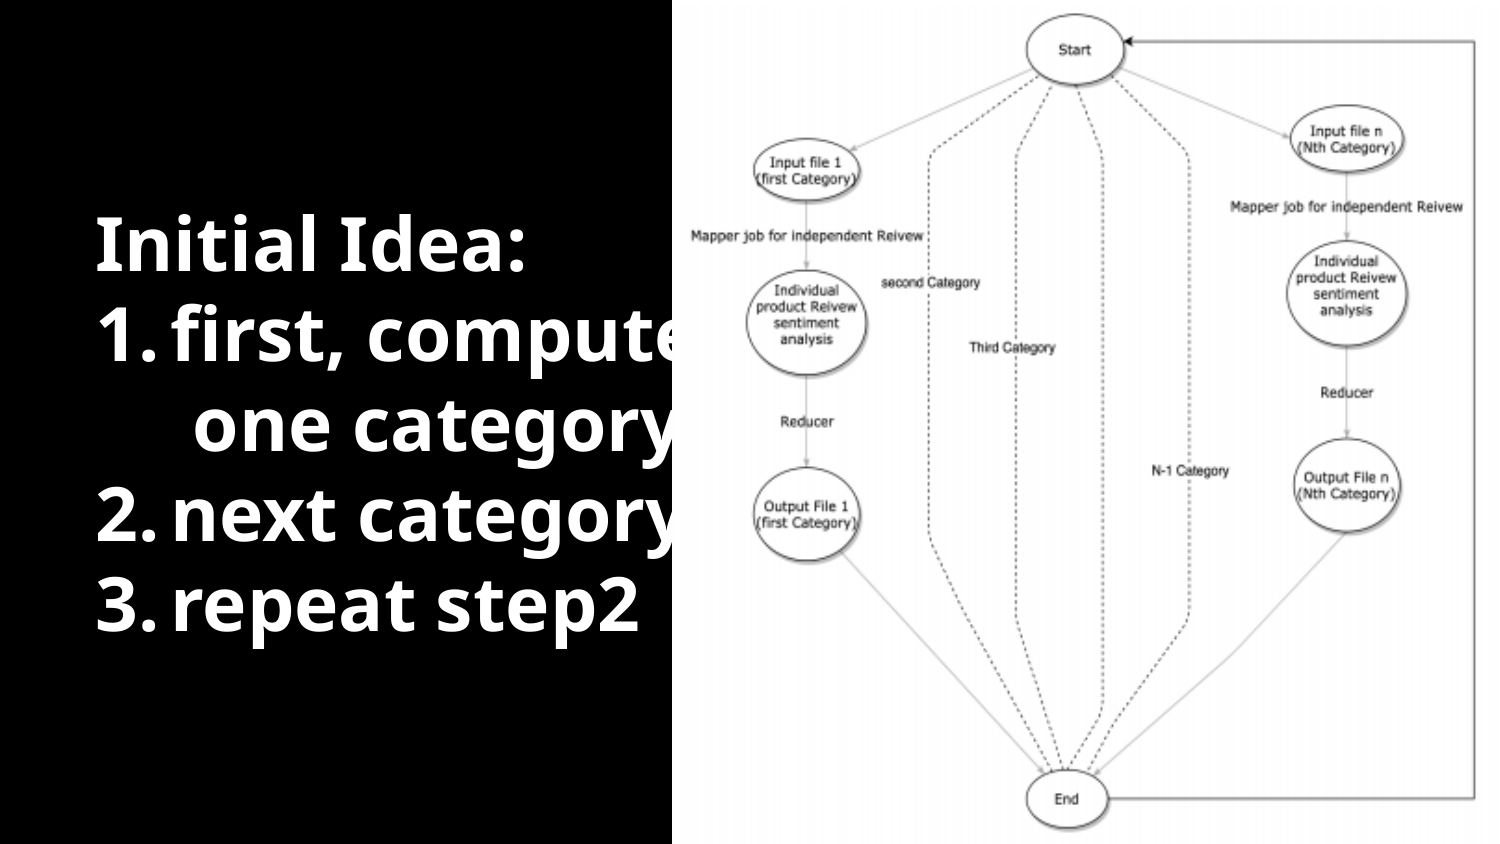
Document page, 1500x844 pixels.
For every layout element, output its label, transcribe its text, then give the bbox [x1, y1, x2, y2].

picture [672, 0, 1500, 844]
title Initial Idea: first, compute for one category. next category repeat step2 [80, 86, 667, 758]
